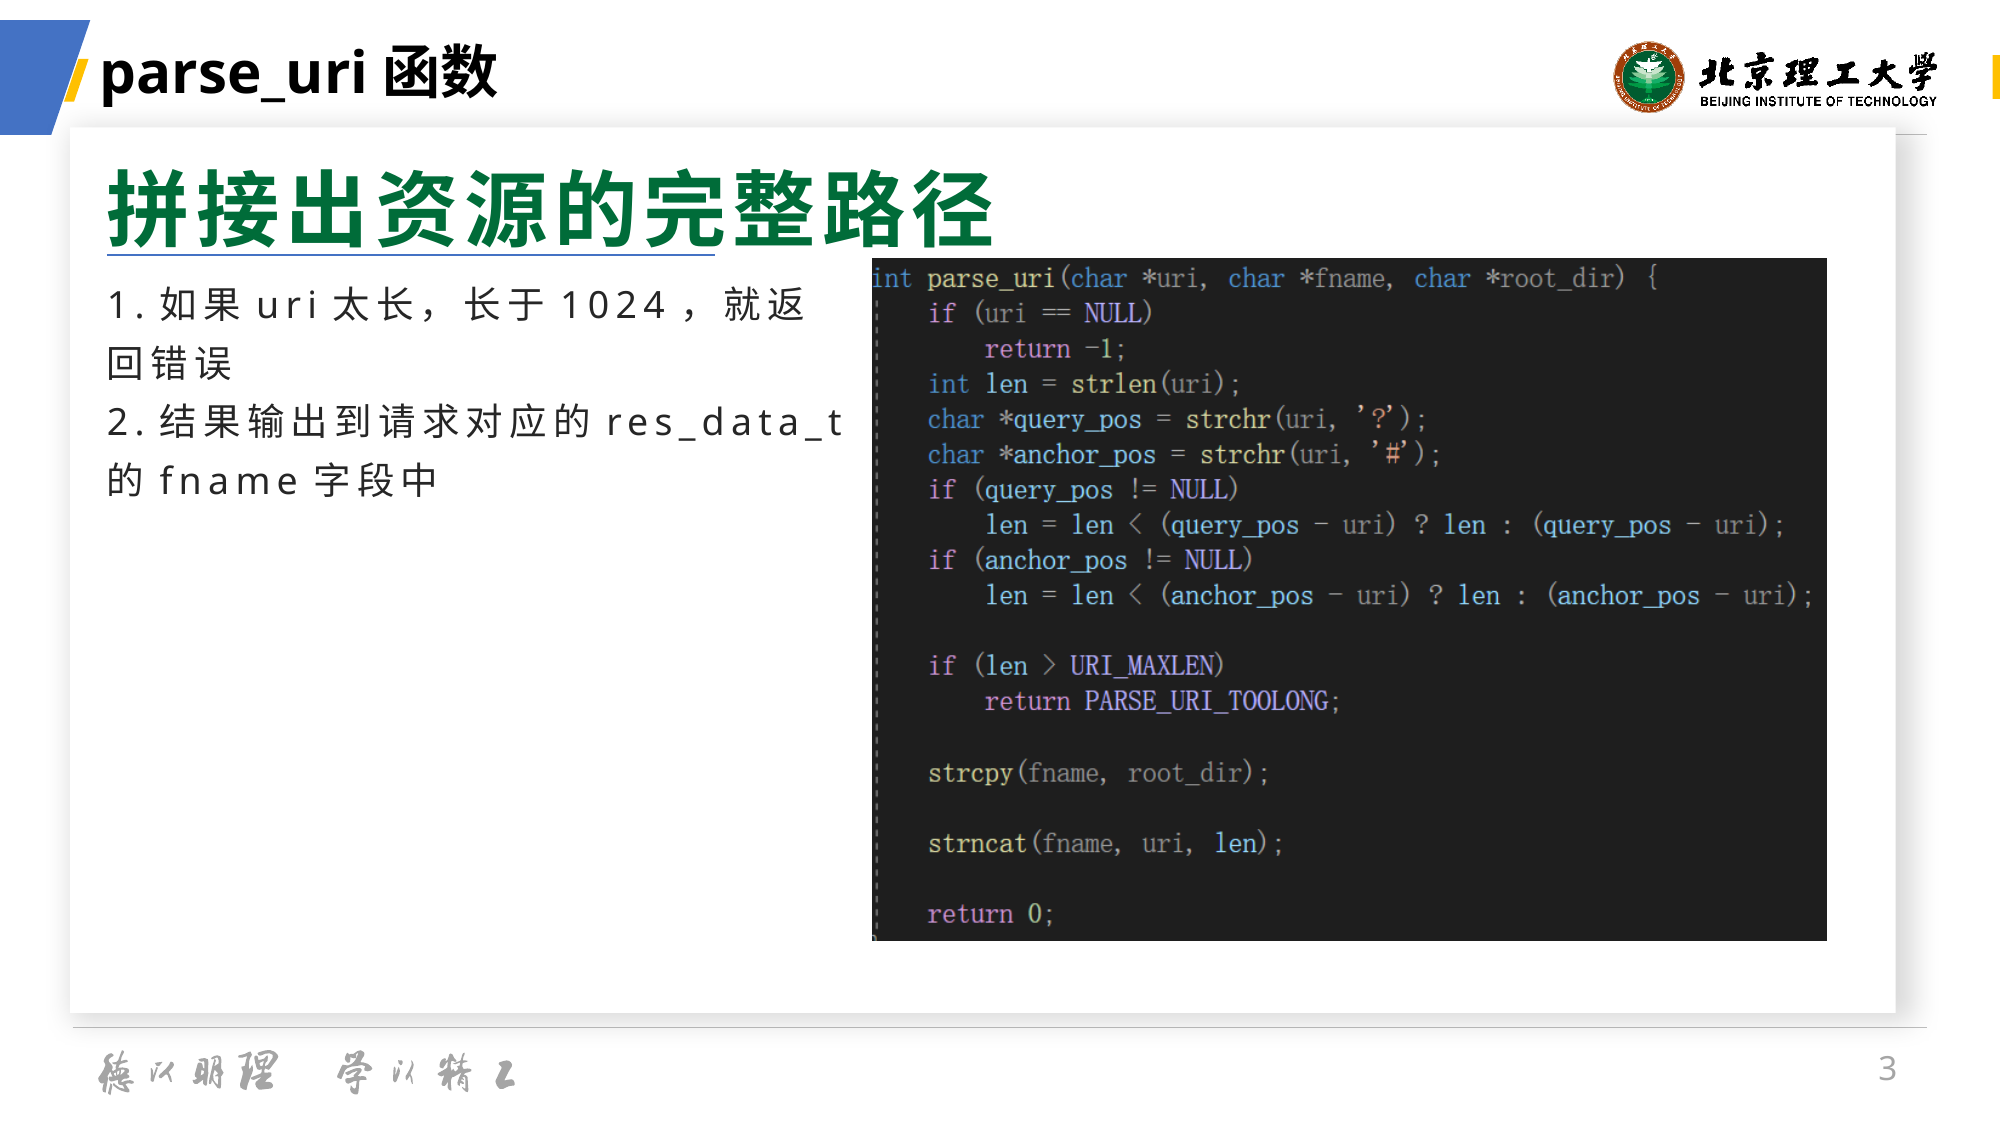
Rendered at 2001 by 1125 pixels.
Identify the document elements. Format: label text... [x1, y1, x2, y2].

title parse_uri函数 [84, 35, 1503, 115]
text_box [69, 126, 1897, 1014]
picture [872, 258, 1827, 941]
picture [1613, 41, 1937, 113]
text_box 拼接出资源的完整路径 [106, 127, 1032, 258]
text_box 1.如果uri太长，长于1024，就返回错误 2.结果输出到请求对应的res_data_t的fname字段中 [106, 267, 849, 502]
